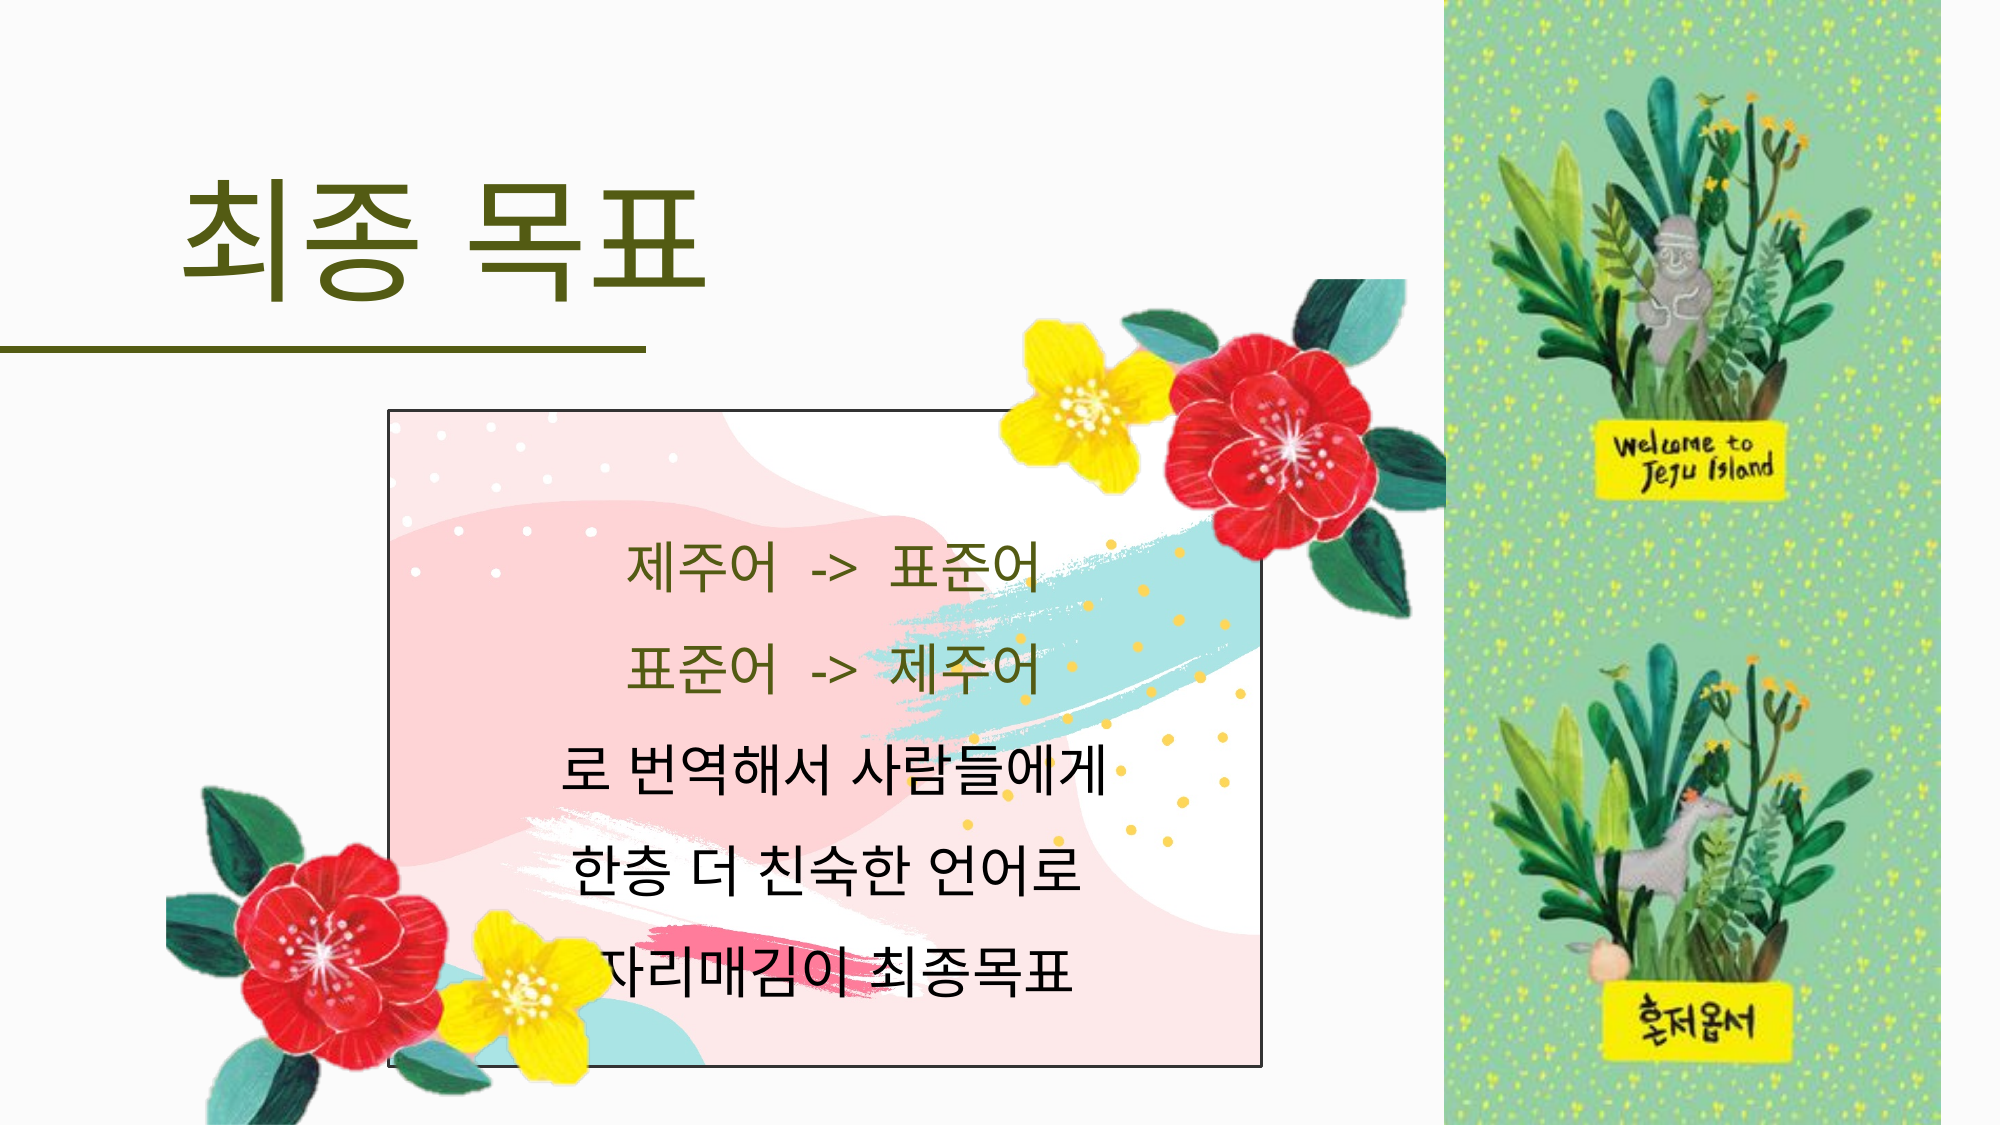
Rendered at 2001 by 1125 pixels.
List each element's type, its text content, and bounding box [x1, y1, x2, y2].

picture [1443, 0, 1941, 1125]
text_box 최종 목표 [161, 149, 800, 327]
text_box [165, 278, 1446, 1125]
